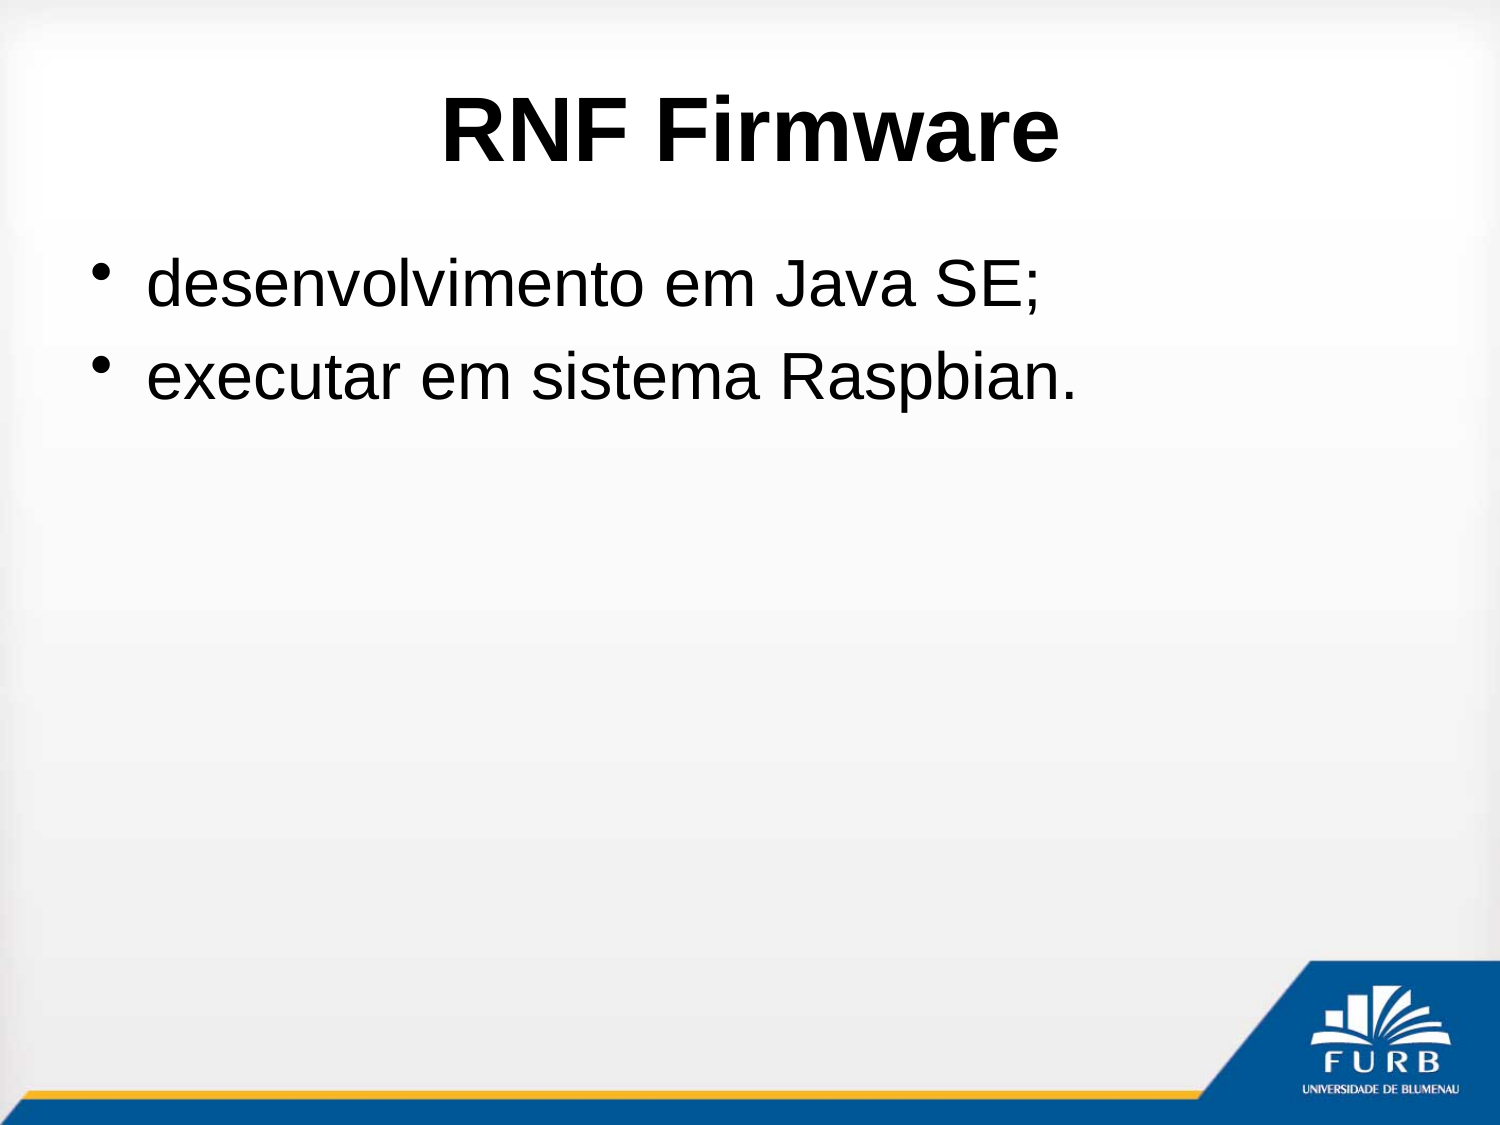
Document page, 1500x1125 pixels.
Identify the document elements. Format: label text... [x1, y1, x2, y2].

picture [0, 0, 1500, 1125]
title RNF Firmware [76, 30, 1427, 219]
list desenvolvimento em Java SE; executar em sistema Raspbian. [74, 231, 1426, 1000]
